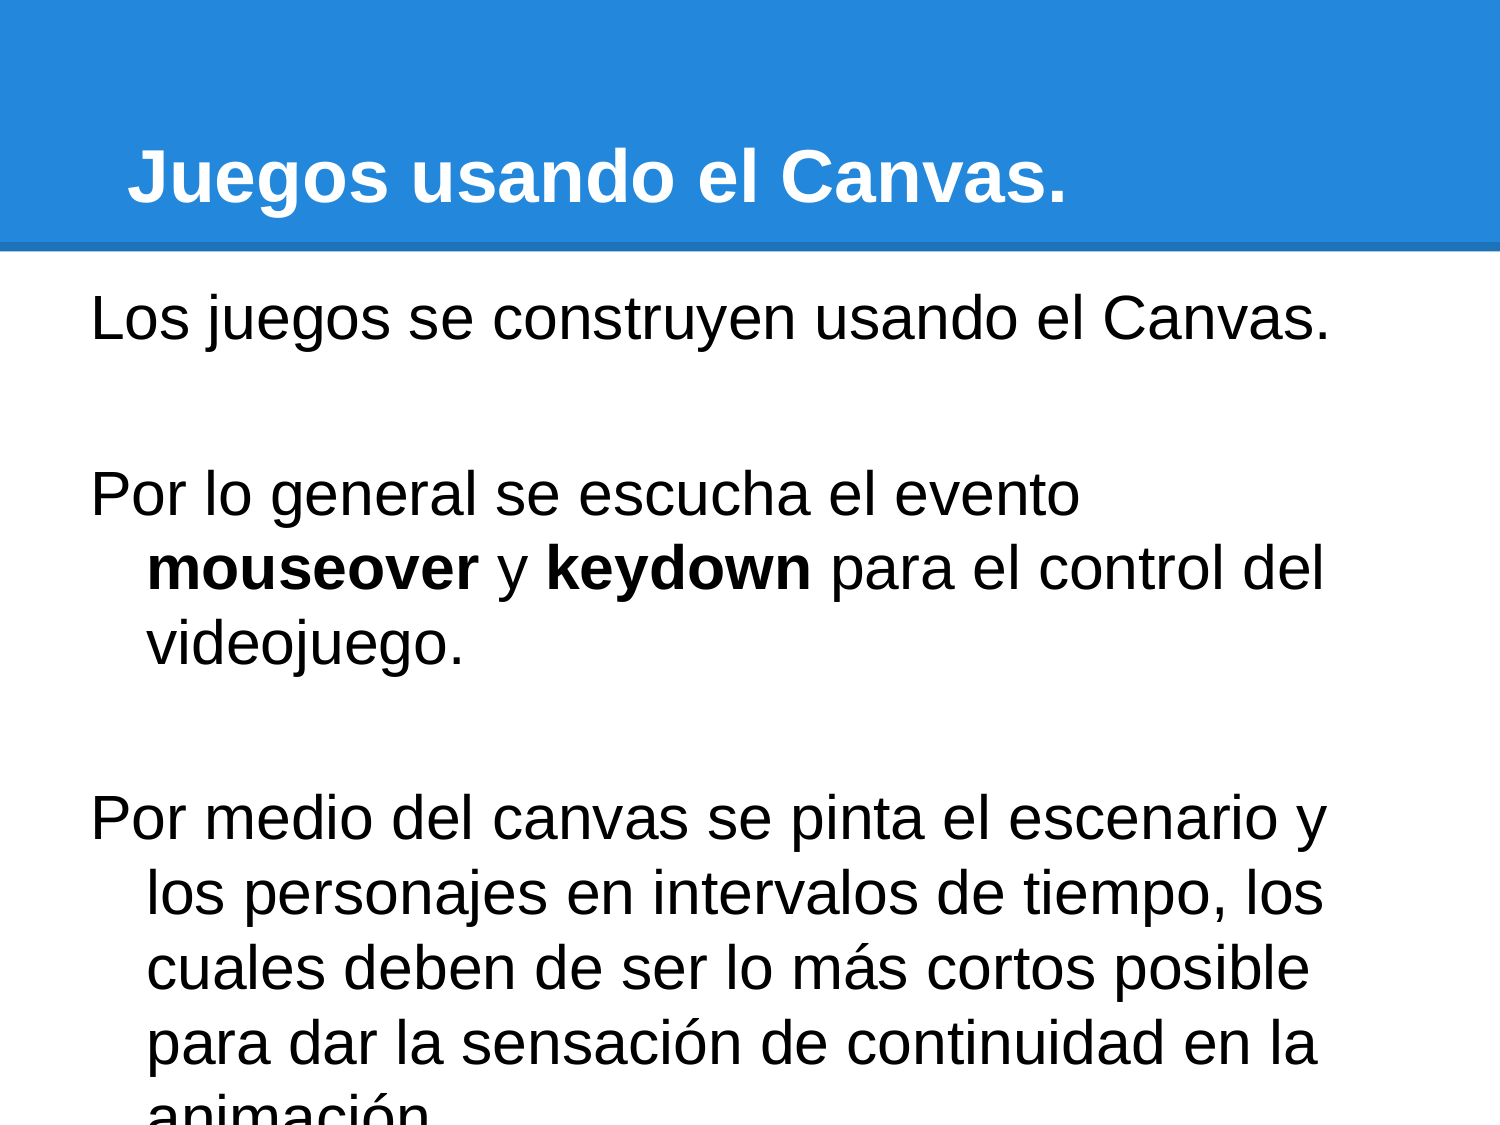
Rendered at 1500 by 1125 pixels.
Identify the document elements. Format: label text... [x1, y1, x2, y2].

list Los juegos se construyen usando el Canvas. Por lo general se escucha el evento mouseover y keydown para el control del videojuego. Por medio del canvas se pinta el escenario y los personajes en intervalos de tiempo, los cuales deben de ser lo más cortos posible para dar la sensación de continuidad en la animación. [75, 262, 1425, 1078]
title Juegos usando el Canvas. [75, 45, 1425, 233]
